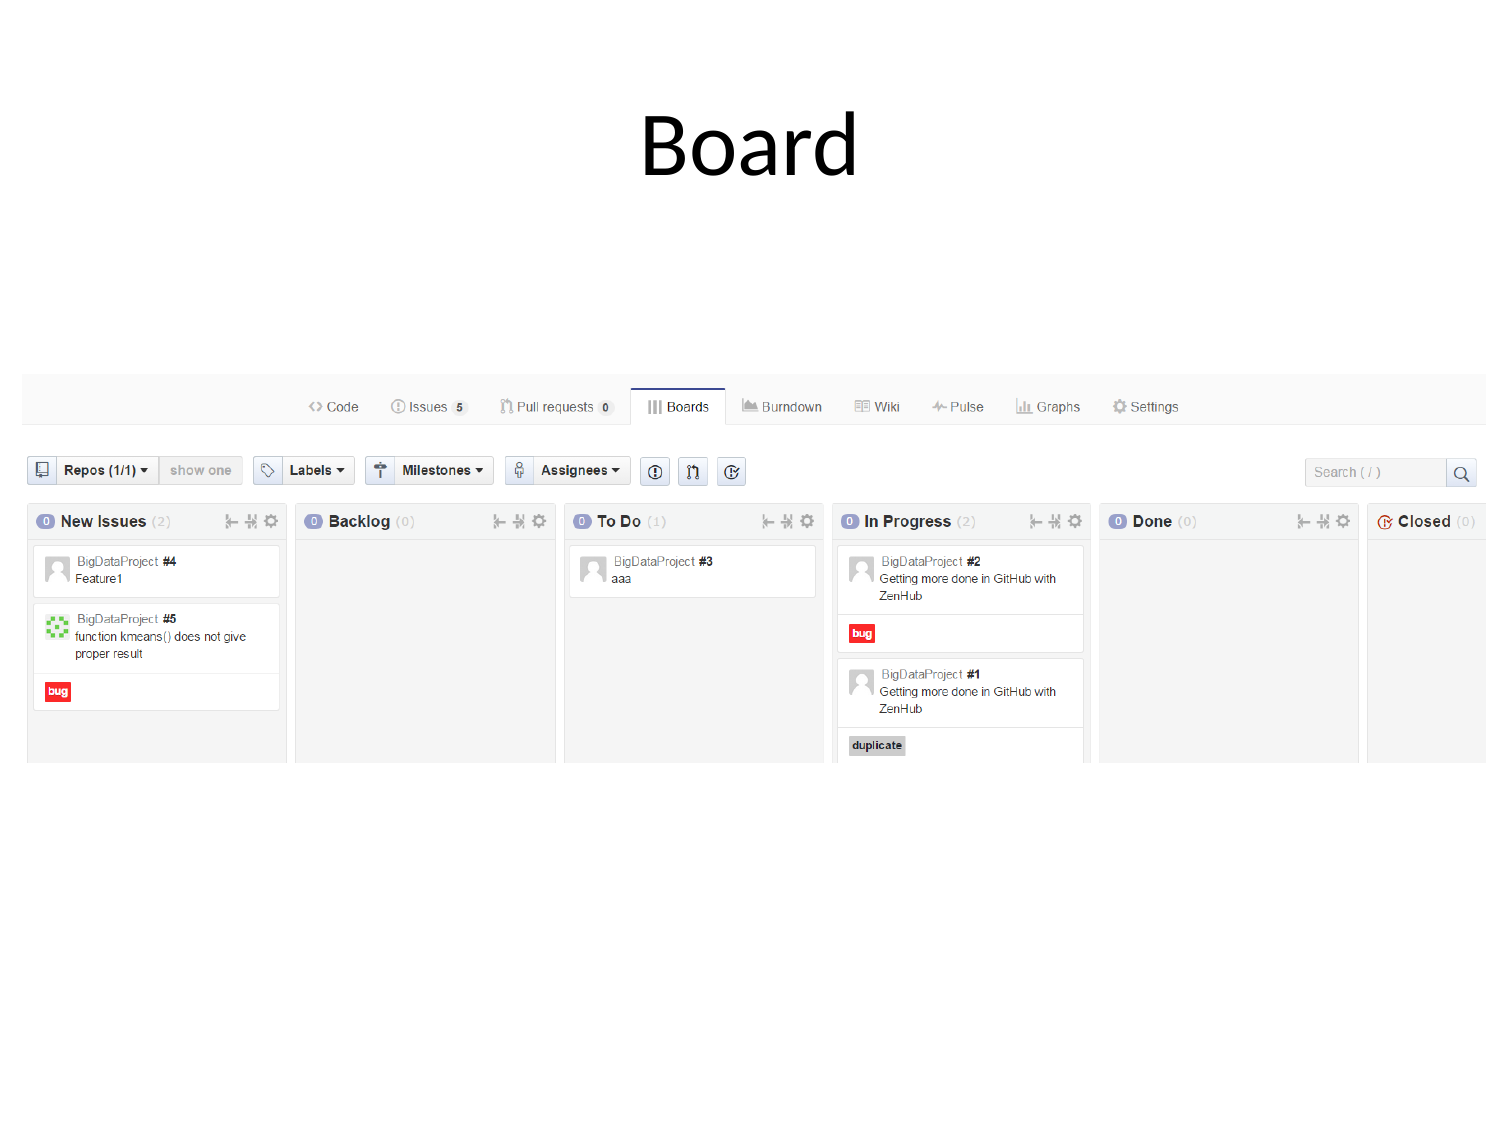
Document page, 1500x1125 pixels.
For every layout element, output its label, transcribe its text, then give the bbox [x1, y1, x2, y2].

title Board [75, 45, 1425, 233]
picture [22, 374, 1486, 763]
